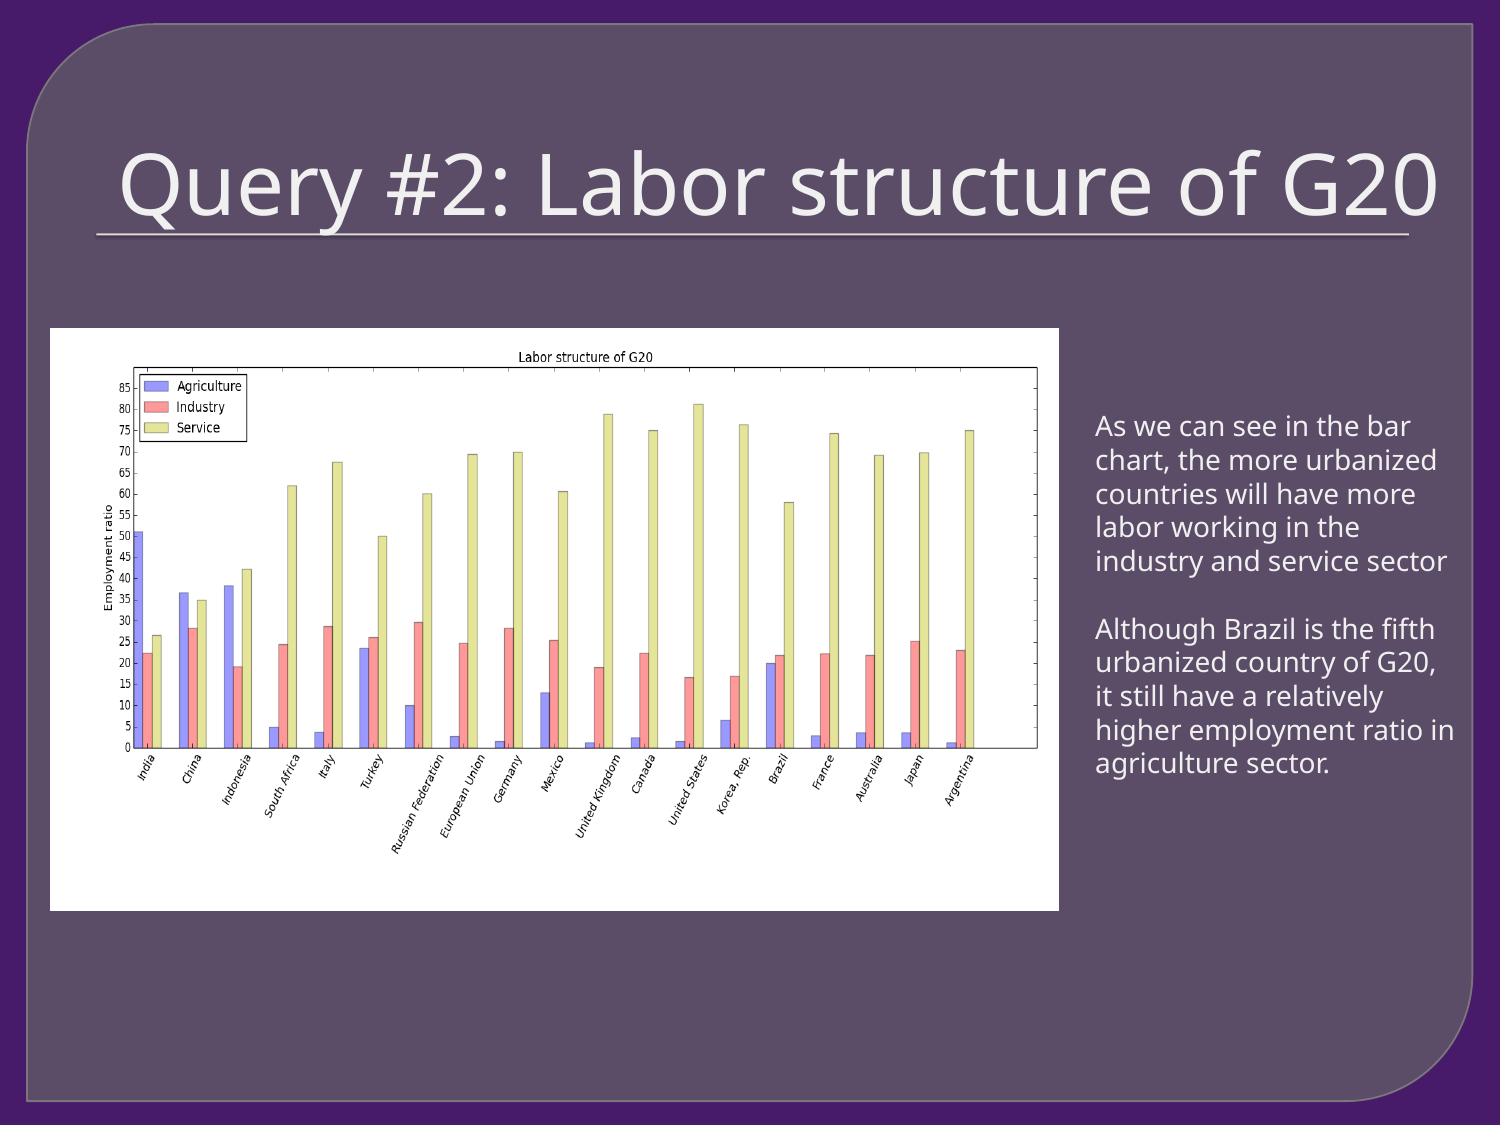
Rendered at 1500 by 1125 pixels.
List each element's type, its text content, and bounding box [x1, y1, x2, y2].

text_box As we can see in the bar chart, the more urbanized countries will have more labor working in the industry and service sector Although Brazil is the fifth urbanized country of G20, it still have a relatively higher employment ratio in agriculture sector. [1080, 401, 1475, 787]
picture [49, 327, 1060, 911]
text_box Query #2: Labor structure of G20 [102, 123, 1457, 301]
